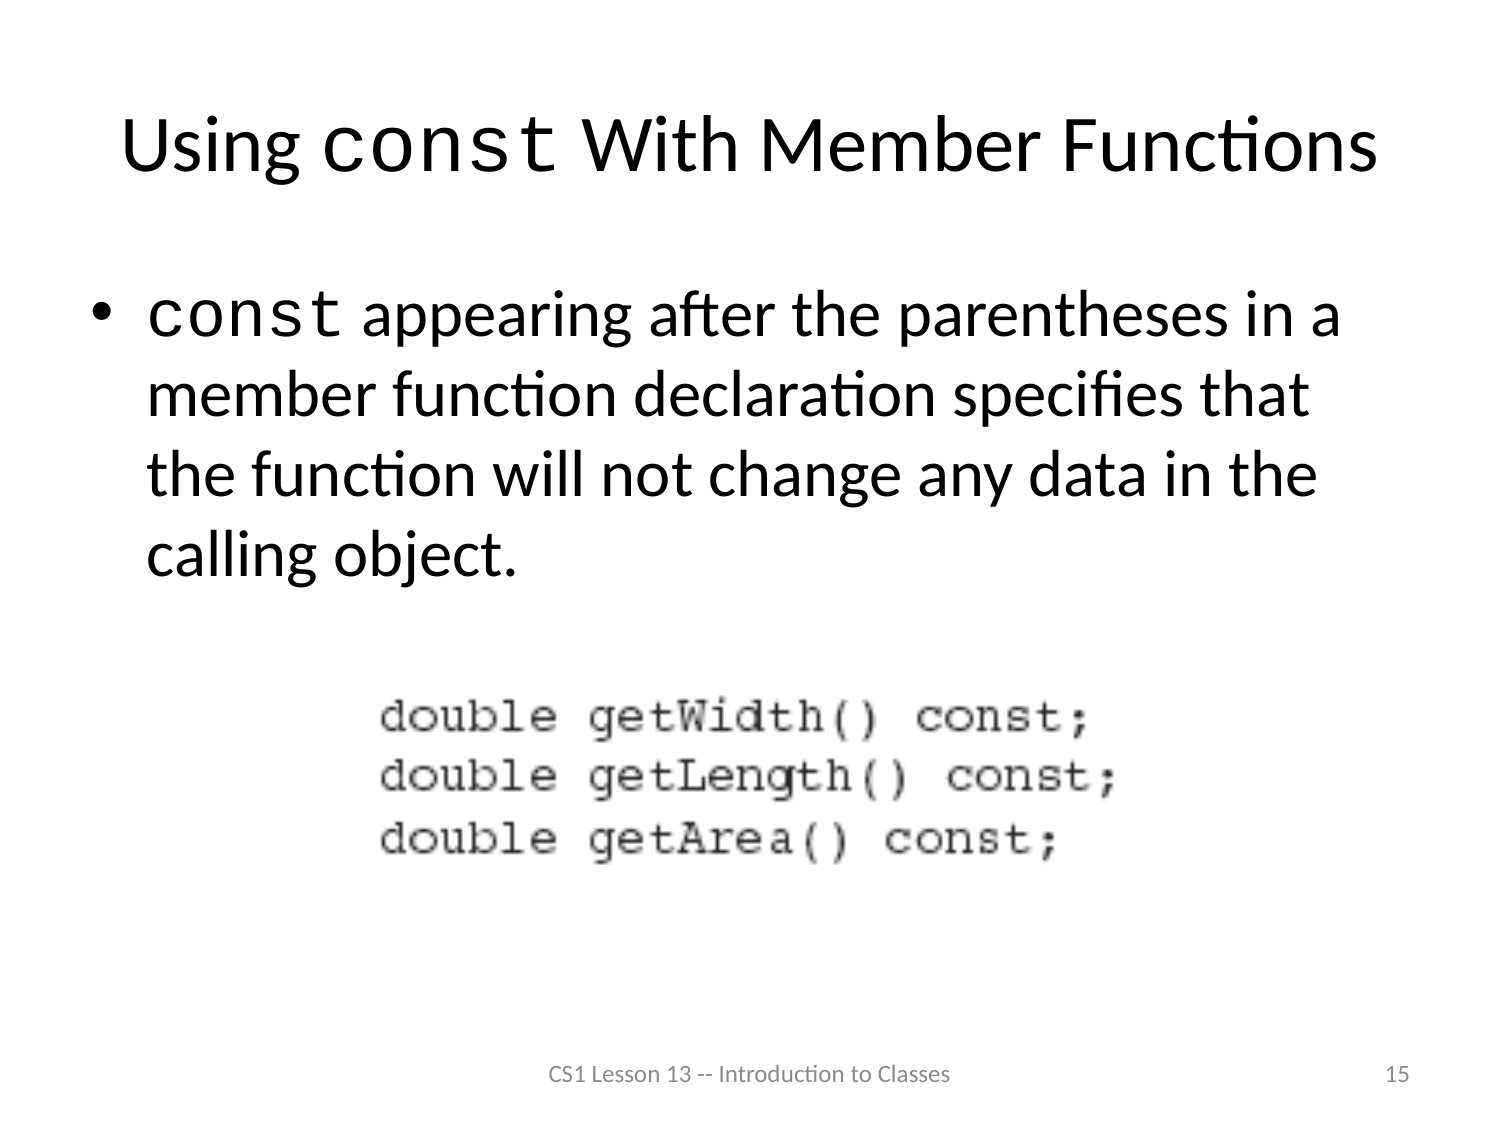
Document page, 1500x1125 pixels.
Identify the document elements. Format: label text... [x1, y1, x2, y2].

footer CS1 Lesson 13 -- Introduction to Classes [512, 1042, 988, 1103]
slide_number 15 [1074, 1042, 1425, 1103]
title Using const With Member Functions [75, 45, 1425, 233]
picture [362, 687, 1138, 886]
list const appearing after the parentheses in a member function declaration specifies that the function will not change any data in the calling object. [75, 262, 1425, 1005]
